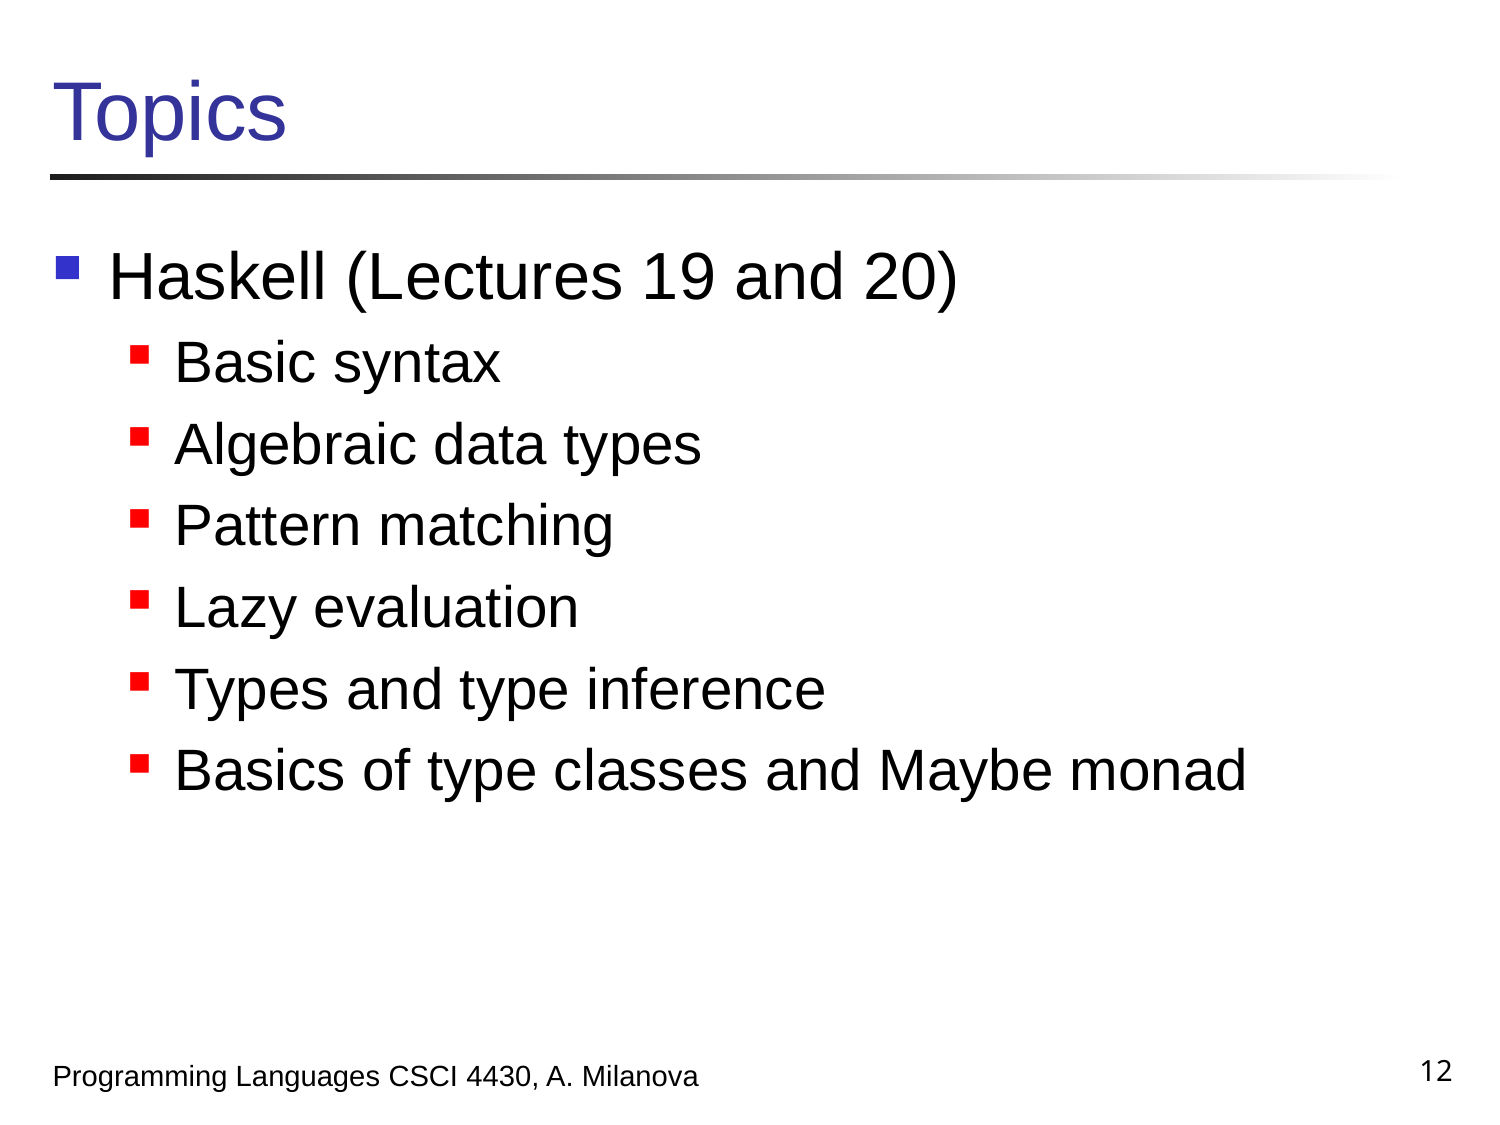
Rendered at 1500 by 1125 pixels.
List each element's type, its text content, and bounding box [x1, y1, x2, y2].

footer Programming Languages CSCI 4430, A. Milanova [37, 1024, 813, 1101]
slide_number 12 [1154, 1023, 1468, 1100]
list Haskell (Lectures 19 and 20) Basic syntax Algebraic data types Pattern matching Lazy evaluation Types and type inference Basics of type classes and Maybe monad [37, 224, 1469, 1013]
title Topics [37, 0, 1466, 165]
